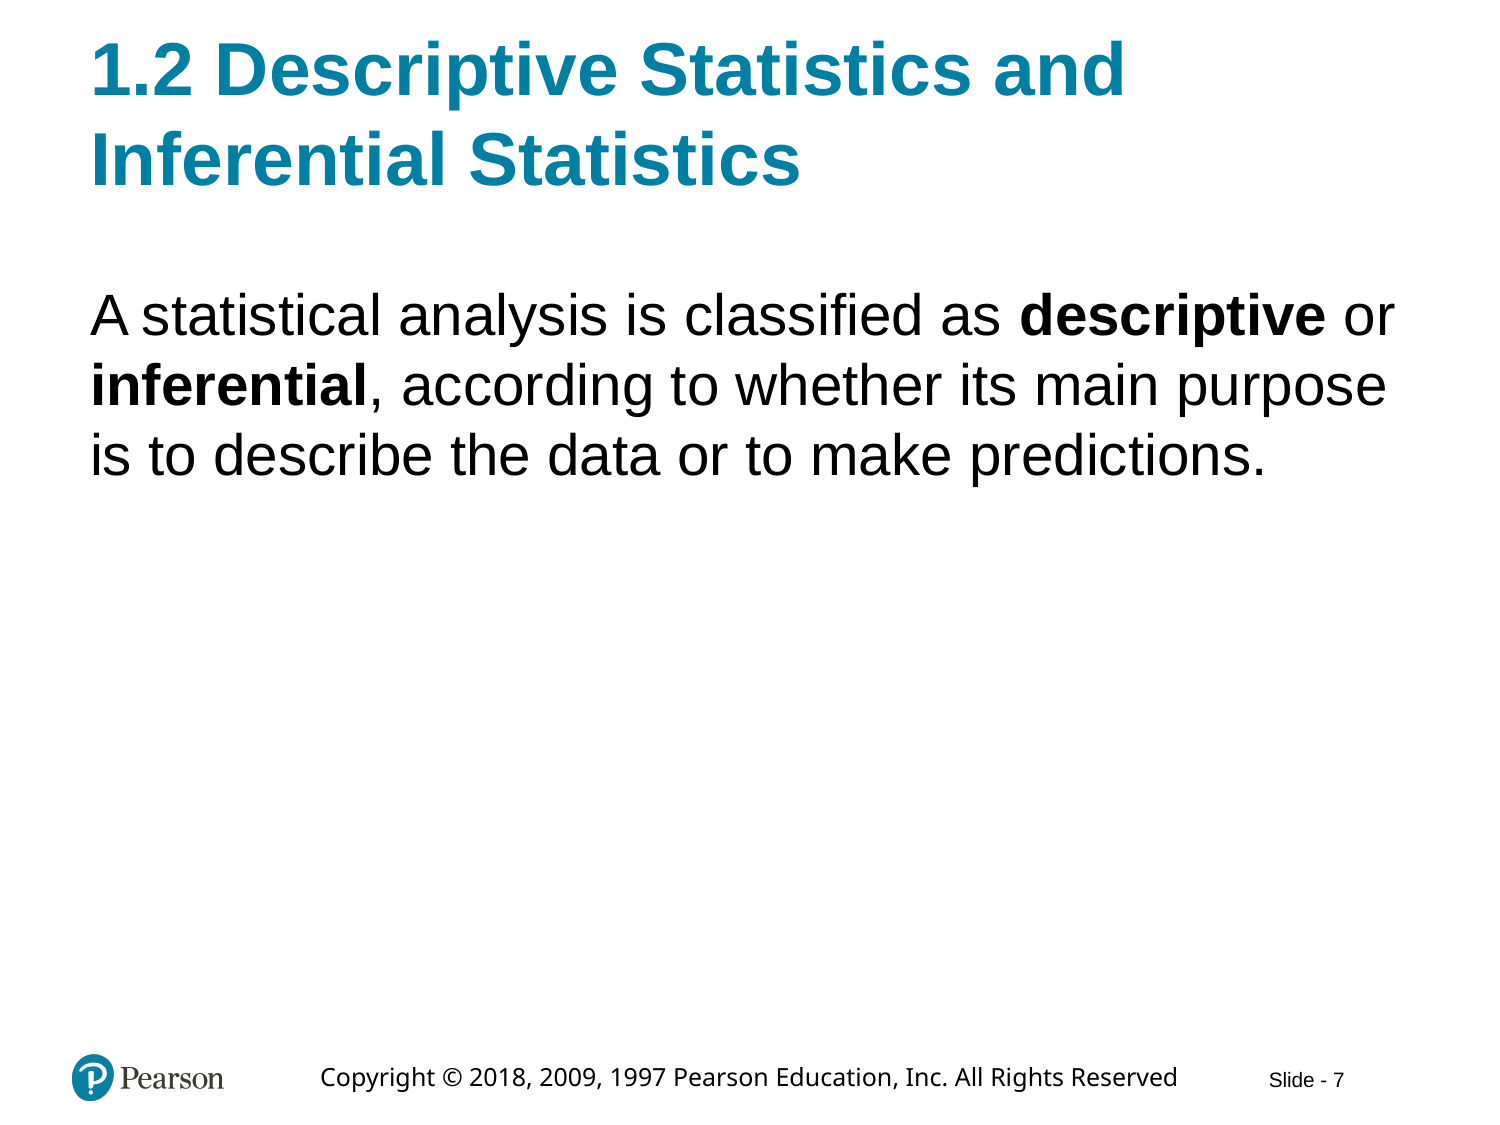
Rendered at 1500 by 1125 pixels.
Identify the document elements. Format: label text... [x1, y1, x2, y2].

title 1.2 Descriptive Statistics and Inferential Statistics [75, 35, 1425, 216]
picture [98, 1054, 224, 1101]
picture [80, 1063, 106, 1088]
picture [72, 1087, 83, 1101]
list A statistical analysis is classified as descriptive or inferential, according to whether its main purpose is to describe the data or to make predictions. [75, 262, 1425, 507]
picture [72, 1054, 88, 1070]
